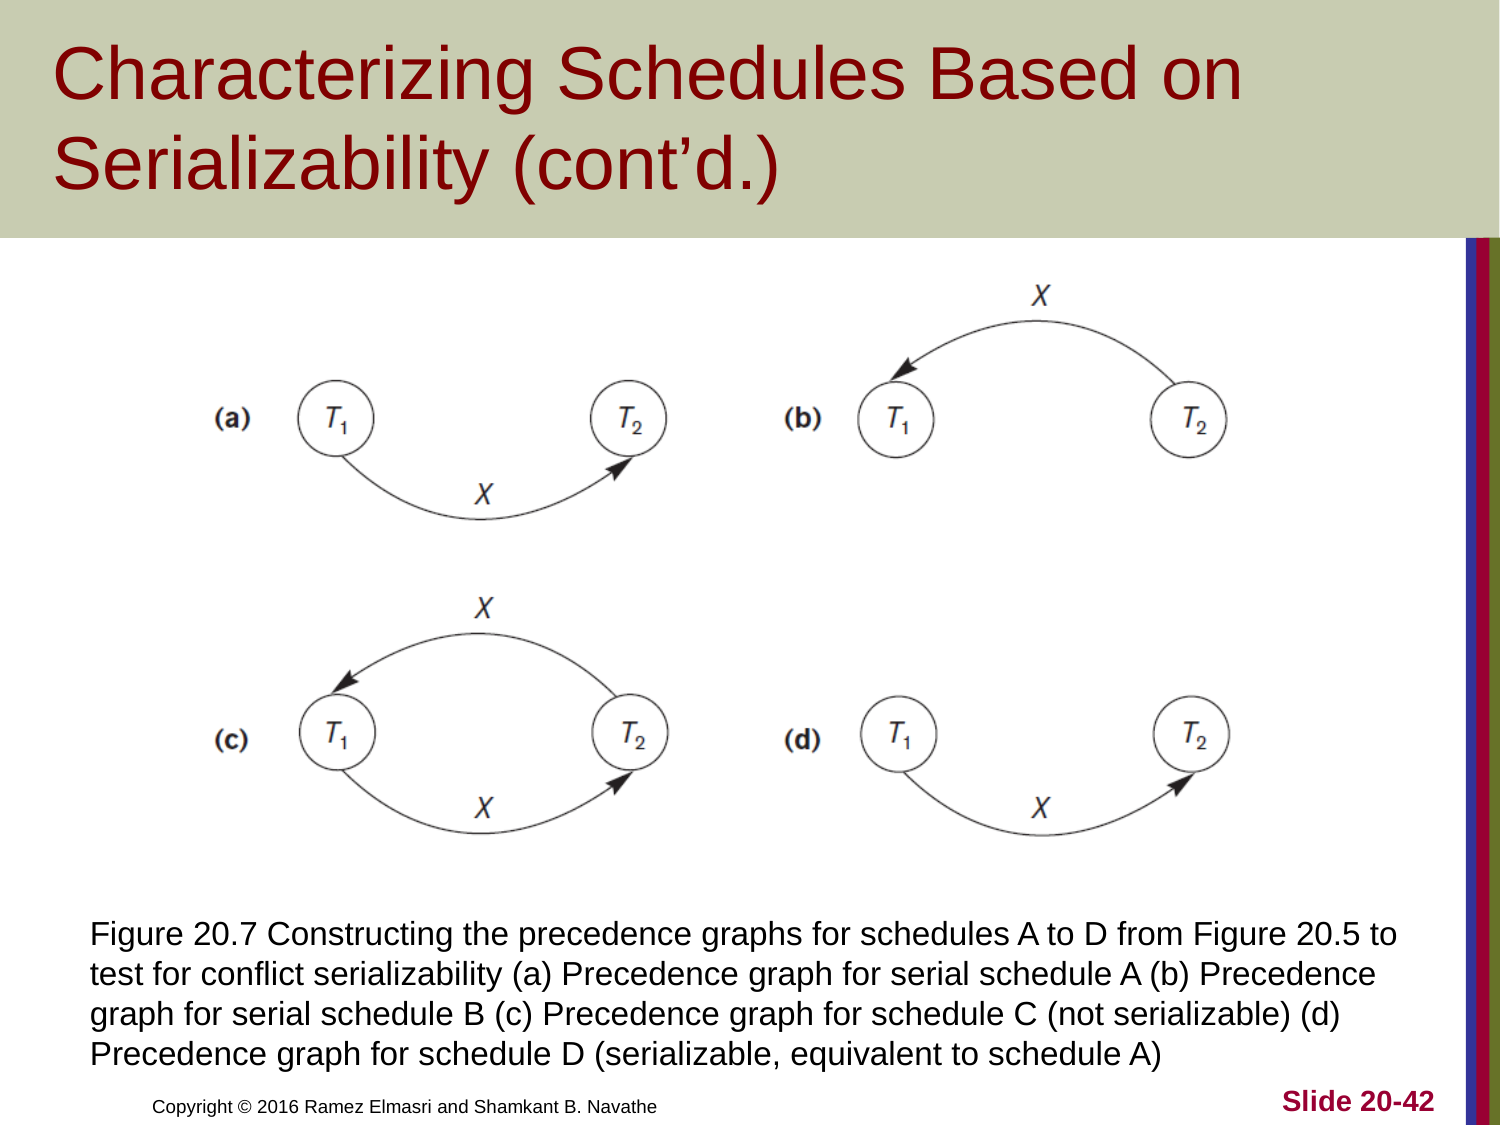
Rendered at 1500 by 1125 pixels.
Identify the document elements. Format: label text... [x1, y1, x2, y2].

picture [183, 257, 1241, 851]
title Characterizing Schedules Based on Serializability (cont’d.) [37, 49, 1317, 213]
text_box Figure 20.7 Constructing the precedence graphs for schedules A to D from Figure 20.5 to test for conflict serializability (a) Precedence graph for serial schedule A (b) Precedence graph for serial schedule B (c) Precedence graph for schedule C (not serializable) (d) Precedence graph for schedule D (serializable, equivalent to schedule A) [74, 904, 1425, 1080]
slide_number Slide 20-42 [1137, 1049, 1451, 1125]
